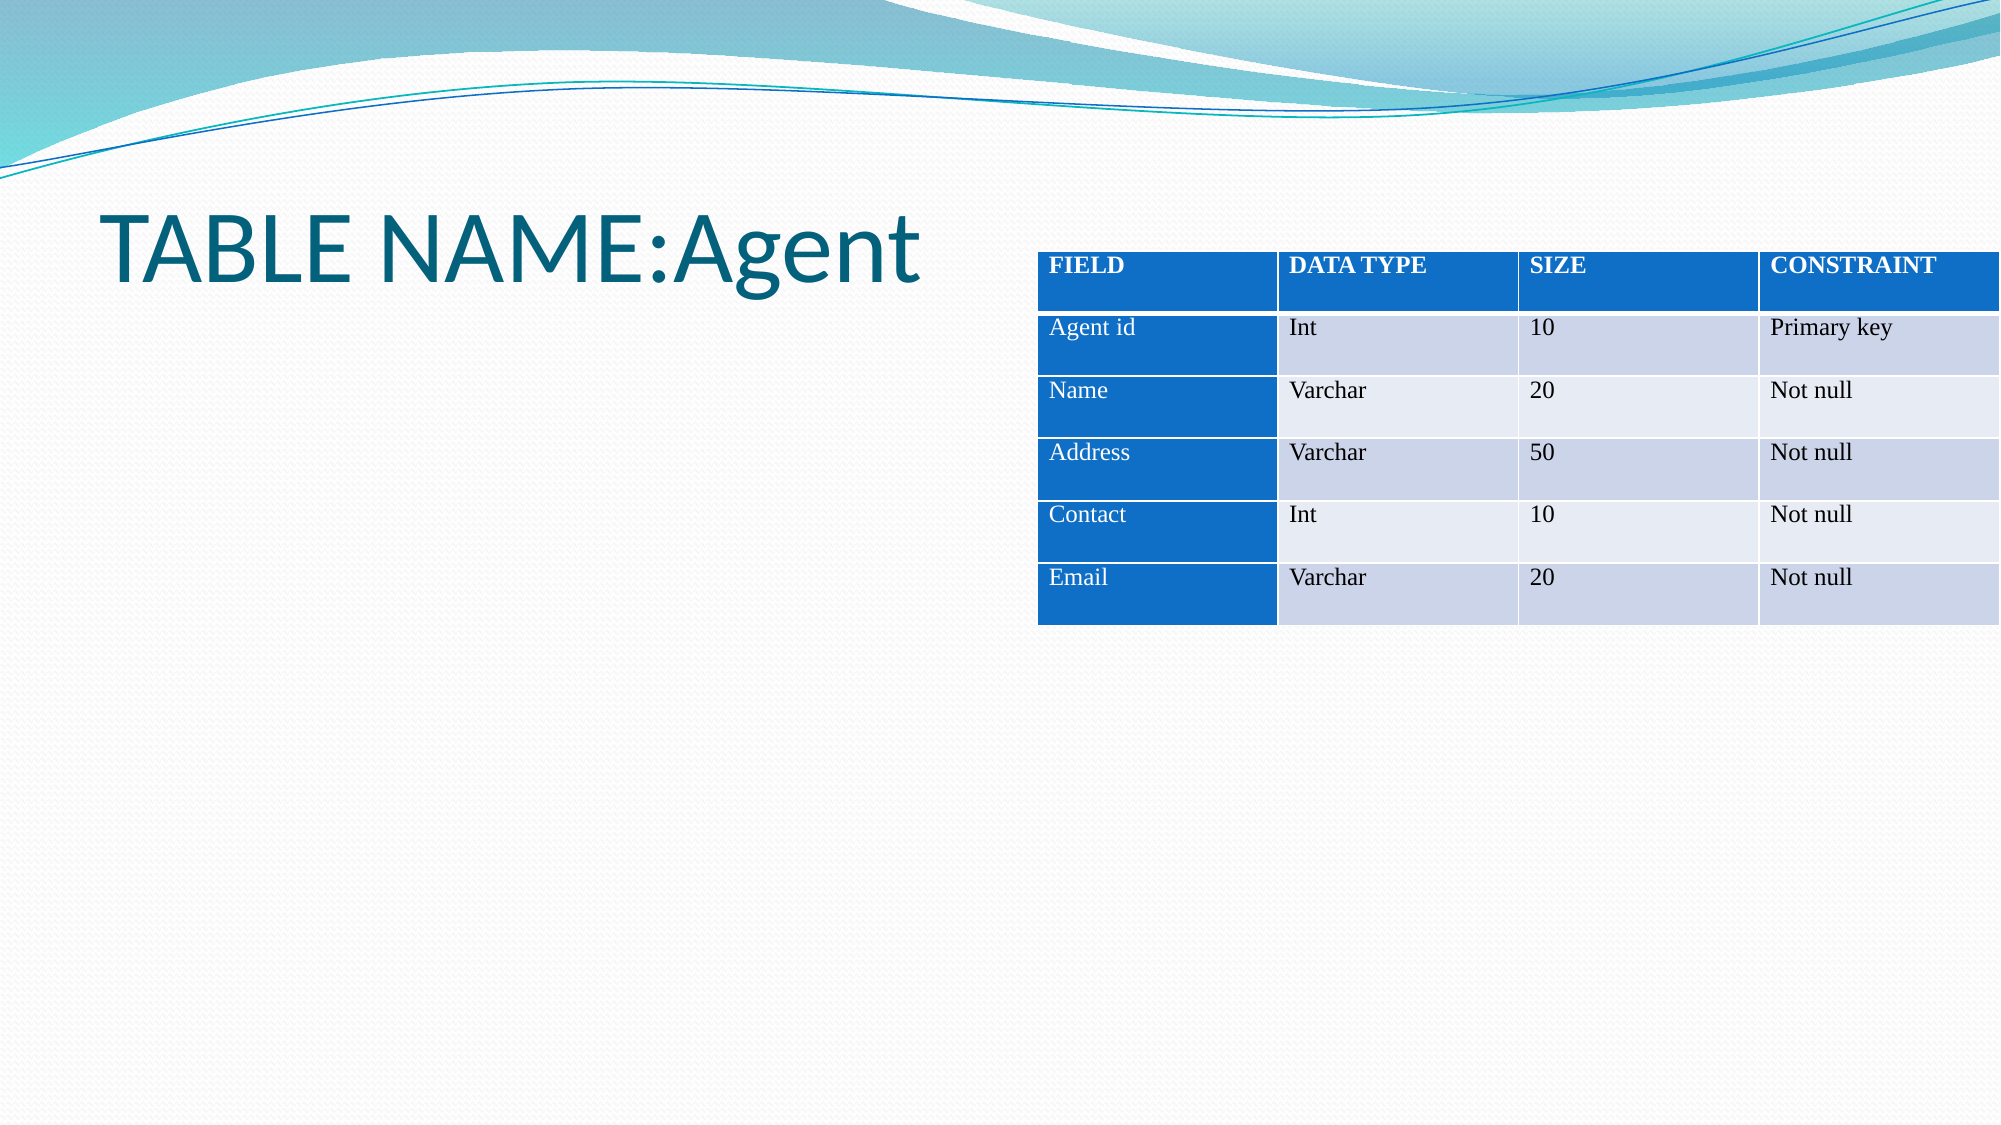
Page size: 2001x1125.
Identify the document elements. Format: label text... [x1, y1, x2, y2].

table_cell Not null [1760, 439, 1999, 500]
table_cell Not null [1760, 502, 1999, 562]
table_cell Name [1038, 377, 1277, 437]
table_header SIZE [1519, 252, 1758, 311]
table_cell Varchar [1279, 564, 1518, 625]
table_cell Not null [1760, 377, 1999, 437]
table_cell Int [1279, 502, 1518, 562]
table_cell 50 [1519, 439, 1758, 500]
table_cell 20 [1519, 377, 1758, 437]
title TABLE NAME:Agent [99, 115, 1900, 303]
table_cell Not null [1760, 564, 1999, 625]
table_cell Varchar [1279, 439, 1518, 500]
table_cell Int [1279, 316, 1518, 375]
table_cell Email [1038, 564, 1277, 625]
table_cell 10 [1519, 502, 1758, 562]
table_cell 10 [1519, 316, 1758, 375]
table_cell Contact [1038, 502, 1277, 562]
table_cell Varchar [1279, 377, 1518, 437]
table_cell Agent id [1038, 316, 1277, 375]
table_cell Primary key [1760, 316, 1999, 375]
table_header FIELD [1038, 252, 1277, 311]
table_header DATA TYPE [1279, 252, 1518, 311]
table_cell 20 [1519, 564, 1758, 625]
table_header CONSTRAINT [1760, 252, 1999, 311]
table_cell Address [1038, 439, 1277, 500]
